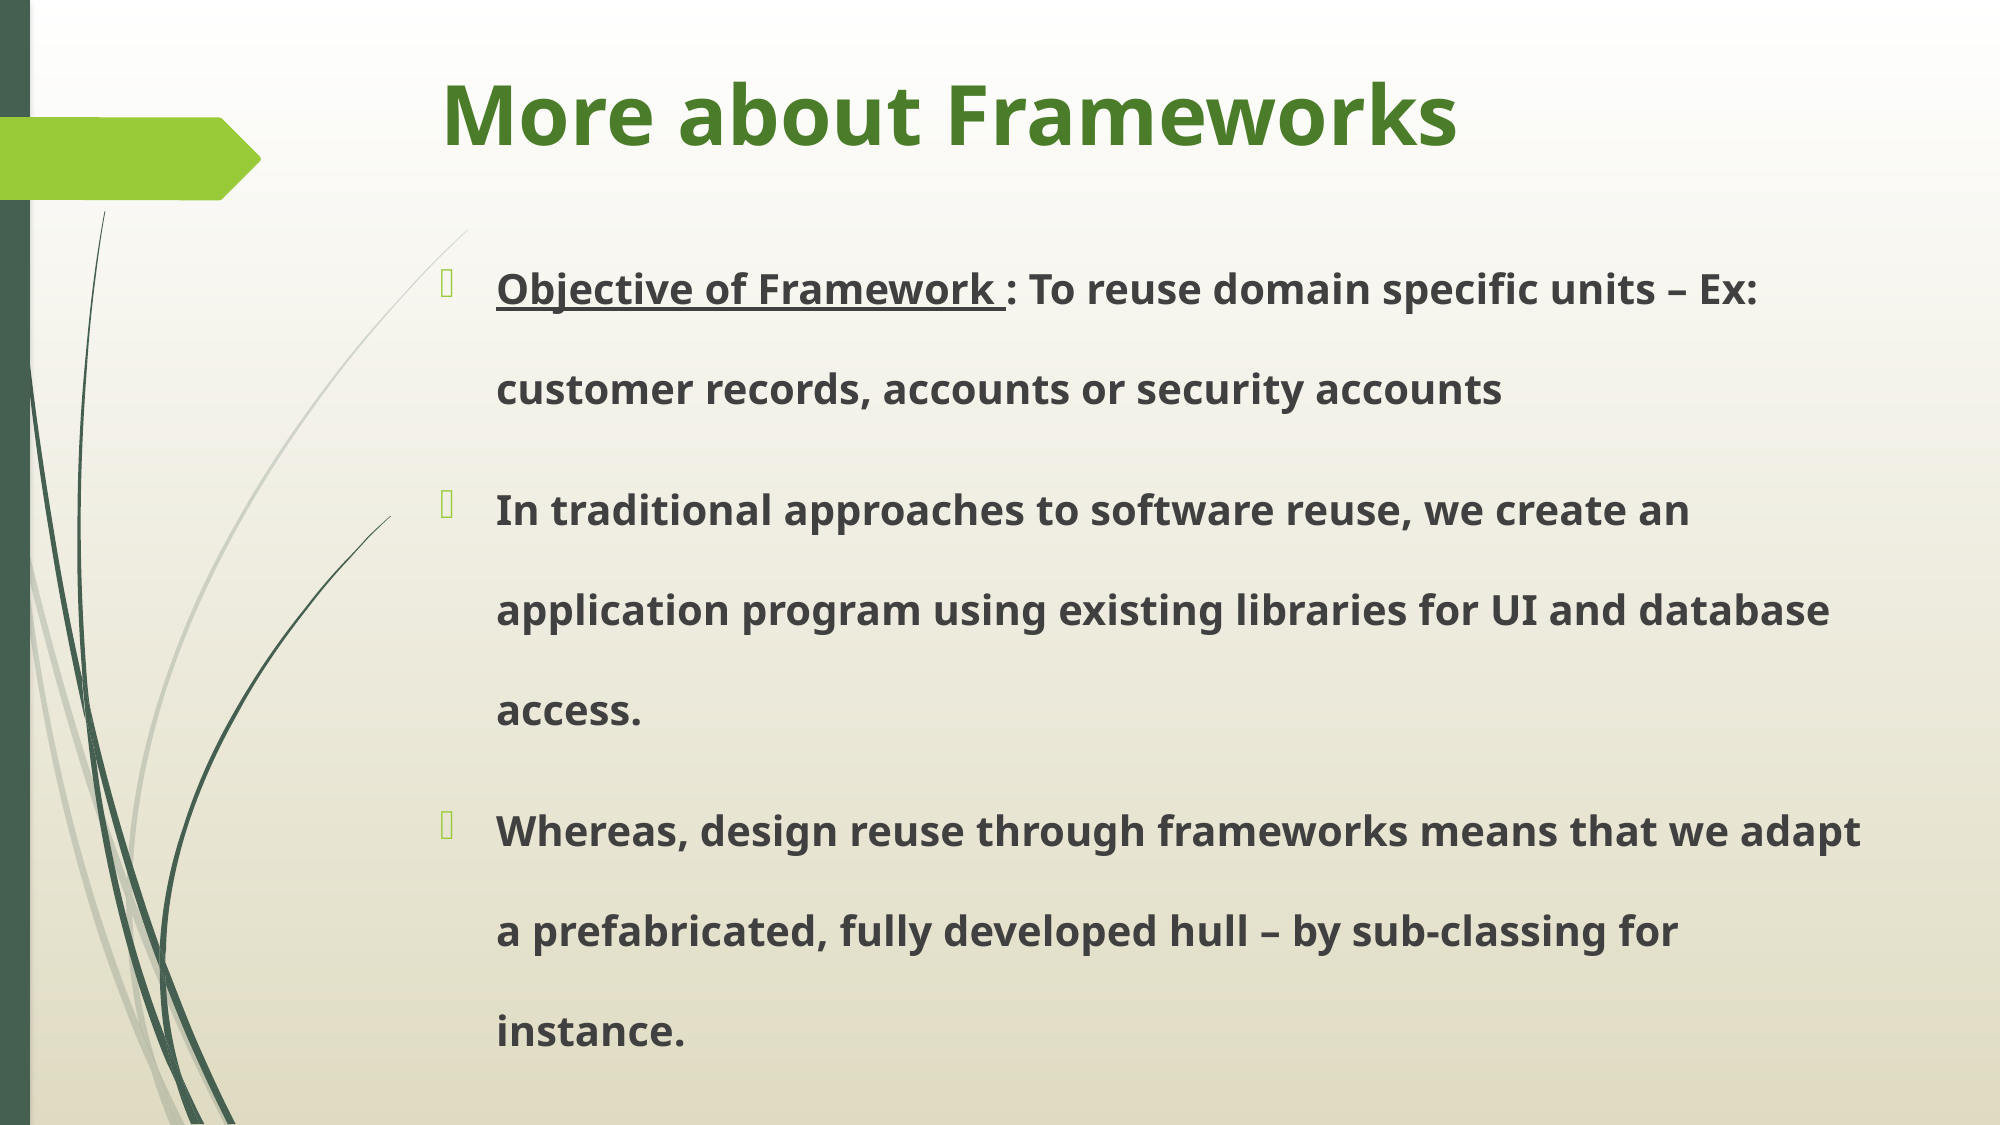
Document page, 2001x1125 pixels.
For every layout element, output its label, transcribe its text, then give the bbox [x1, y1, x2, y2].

list Objective of Framework : To reuse domain specific units – Ex: customer records, accounts or security accounts In traditional approaches to software reuse, we create an application program using existing libraries for UI and database access. Whereas, design reuse through frameworks means that we adapt a prefabricated, fully developed hull – by sub-classing for instance. Therefore, in frameworks, the program logic is already present. [424, 204, 1888, 1023]
title More about Frameworks [425, 54, 1888, 188]
